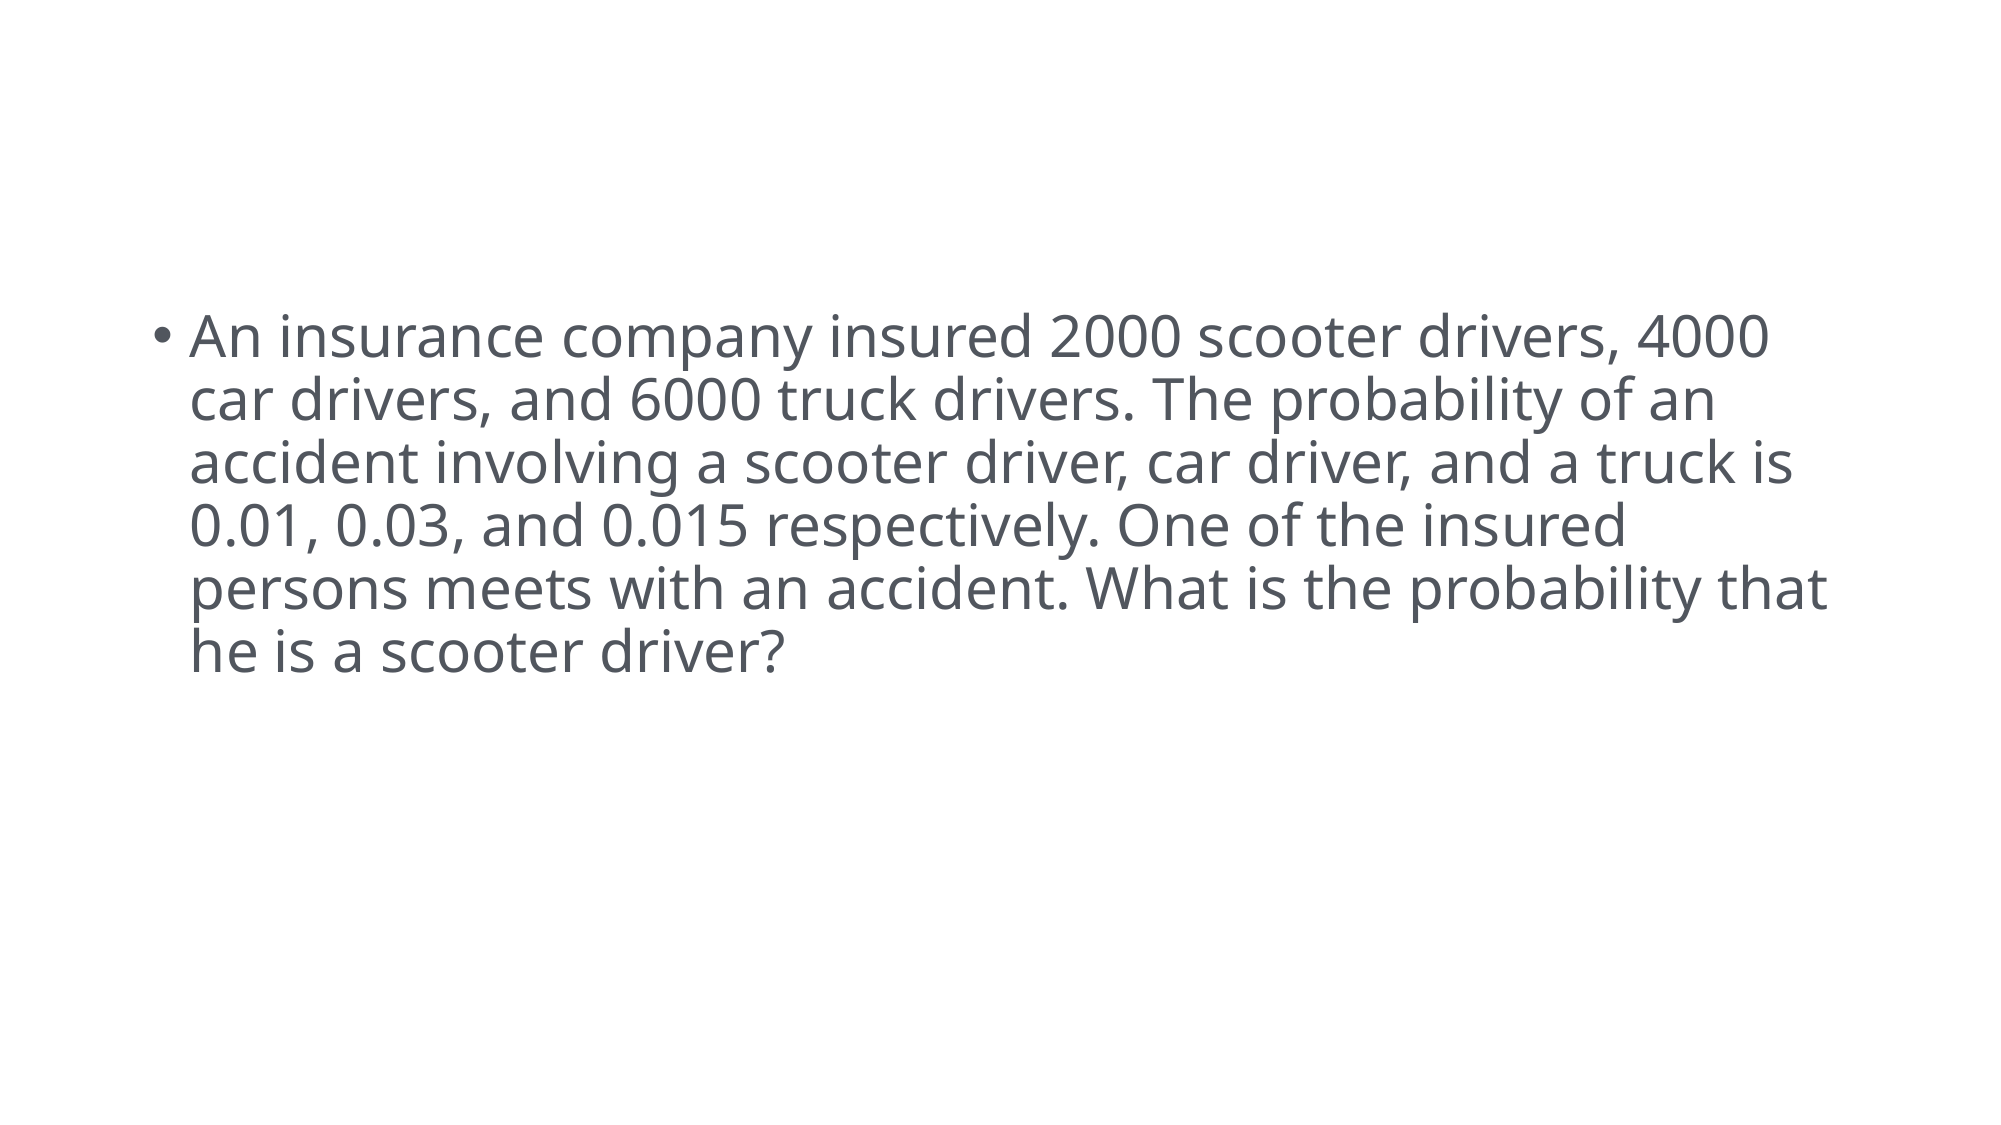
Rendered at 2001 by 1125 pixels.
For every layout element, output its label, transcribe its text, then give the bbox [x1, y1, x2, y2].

list An insurance company insured 2000 scooter drivers, 4000 car drivers, and 6000 truck drivers. The probability of an accident involving a scooter driver, car driver, and a truck is 0.01, 0.03, and 0.015 respectively. One of the insured persons meets with an accident. What is the probability that he is a scooter driver? [137, 299, 1863, 1014]
